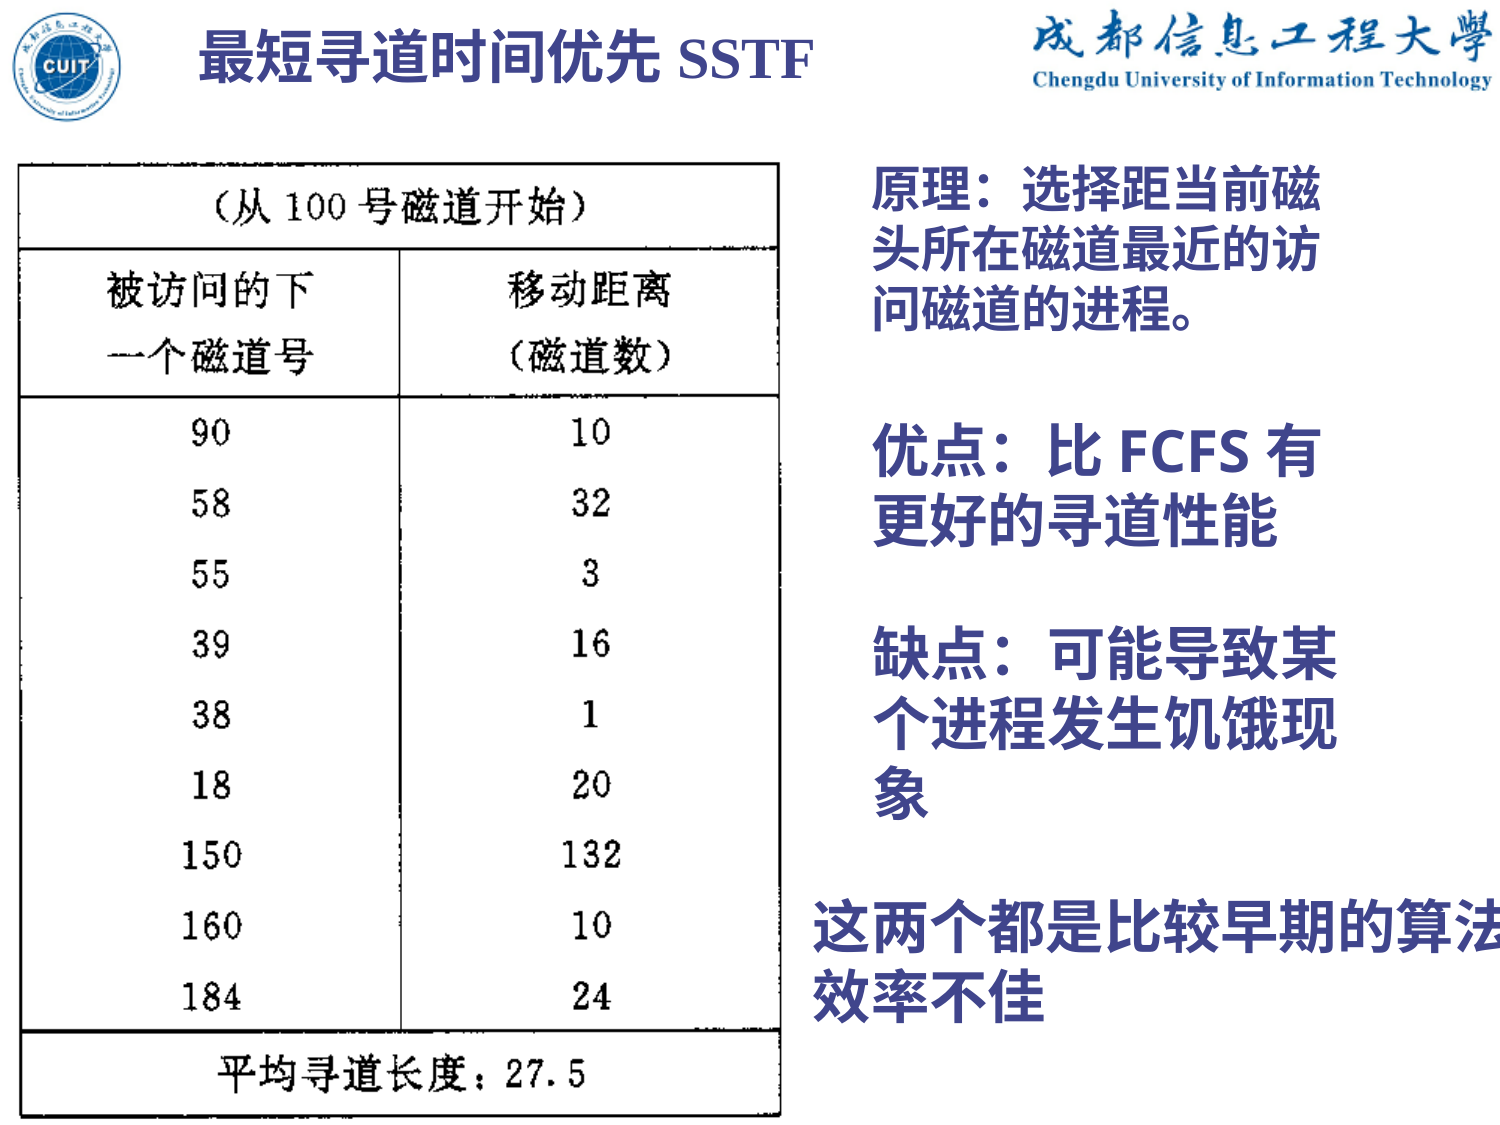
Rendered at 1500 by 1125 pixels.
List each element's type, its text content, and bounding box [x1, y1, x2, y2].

text_box 最短寻道时间优先SSTF [182, 12, 832, 98]
text_box 原理：选择距当前磁头所在磁道最近的访问磁道的进程。 [856, 149, 1341, 345]
picture [0, 0, 127, 138]
text_box 这两个都是比较早期的算法 效率不佳 [798, 882, 1500, 1038]
picture [1029, 0, 1500, 102]
text_box 优点：比FCFS有更好的寻道性能 [856, 407, 1369, 562]
picture [0, 149, 798, 1125]
text_box 缺点：可能导致某个进程发生饥饿现象 [857, 609, 1371, 835]
